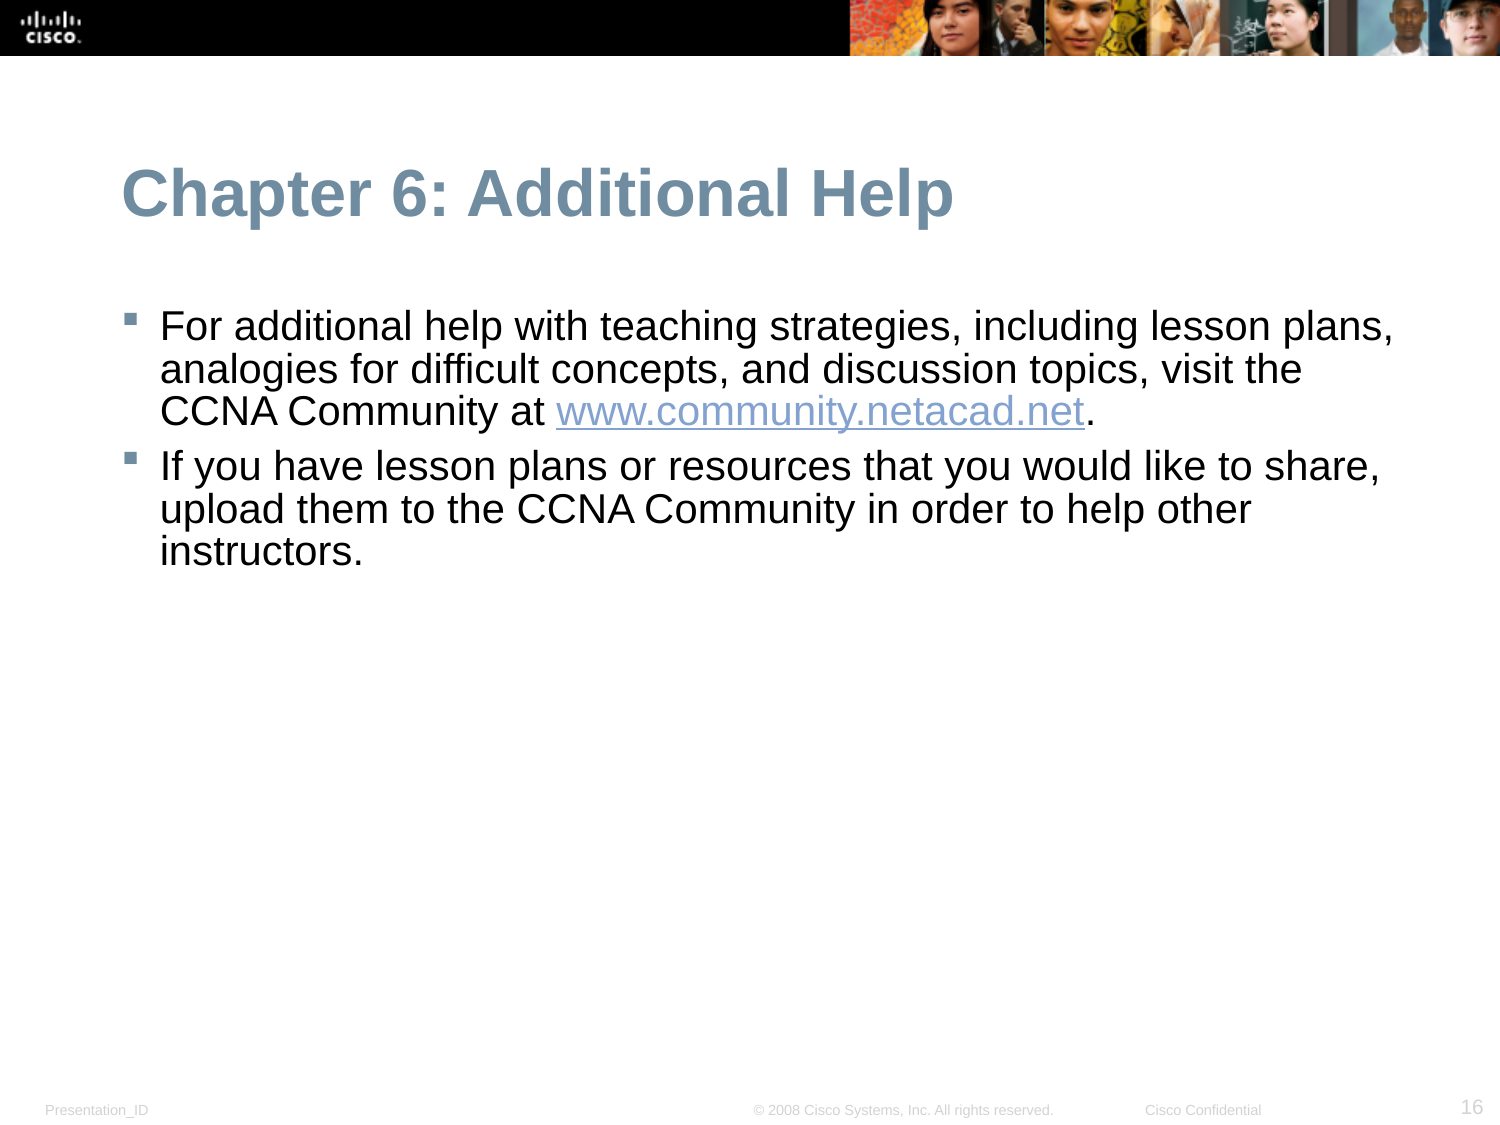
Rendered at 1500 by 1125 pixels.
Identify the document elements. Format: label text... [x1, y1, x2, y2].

picture [0, 0, 1500, 56]
title Chapter 6: Additional Help [107, 99, 1444, 238]
list For additional help with teaching strategies, including lesson plans, analogies for difficult concepts, and discussion topics, visit the CCNA Community at www.community.netacad.net. If you have lesson plans or resources that you would like to share, upload them to the CCNA Community in order to help other instructors. [107, 299, 1411, 886]
